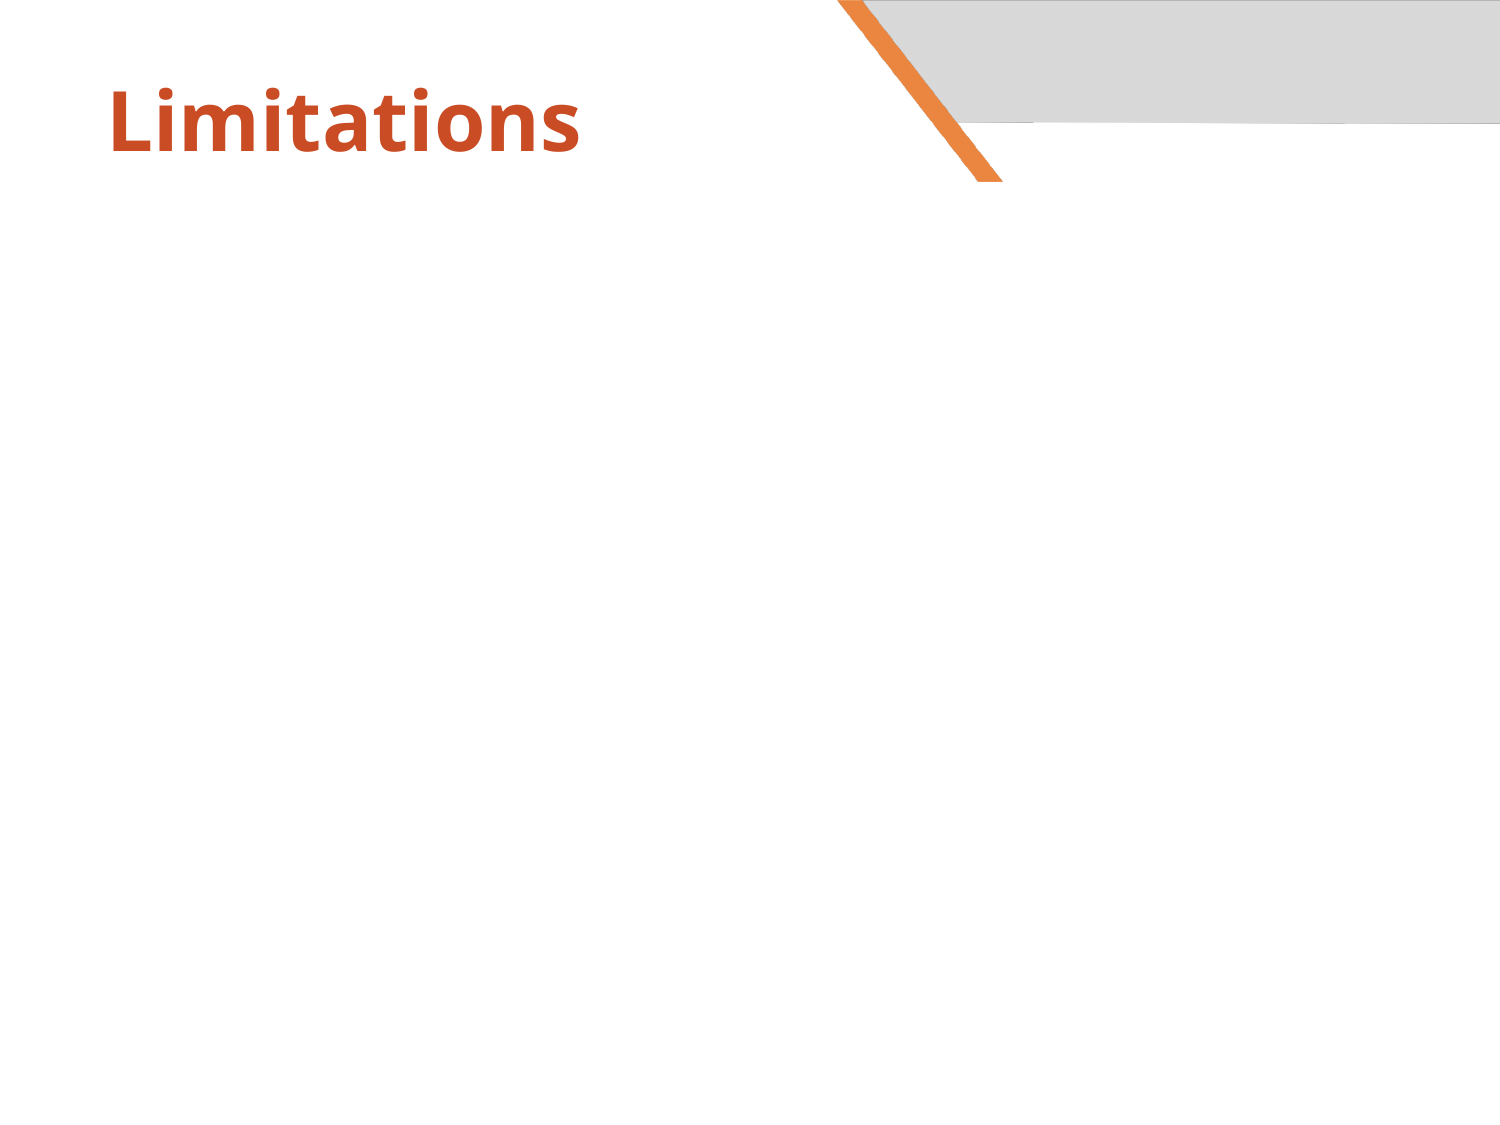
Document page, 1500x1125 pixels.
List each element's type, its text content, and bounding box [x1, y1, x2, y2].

picture [837, 0, 1500, 182]
title Limitations [76, 62, 838, 174]
